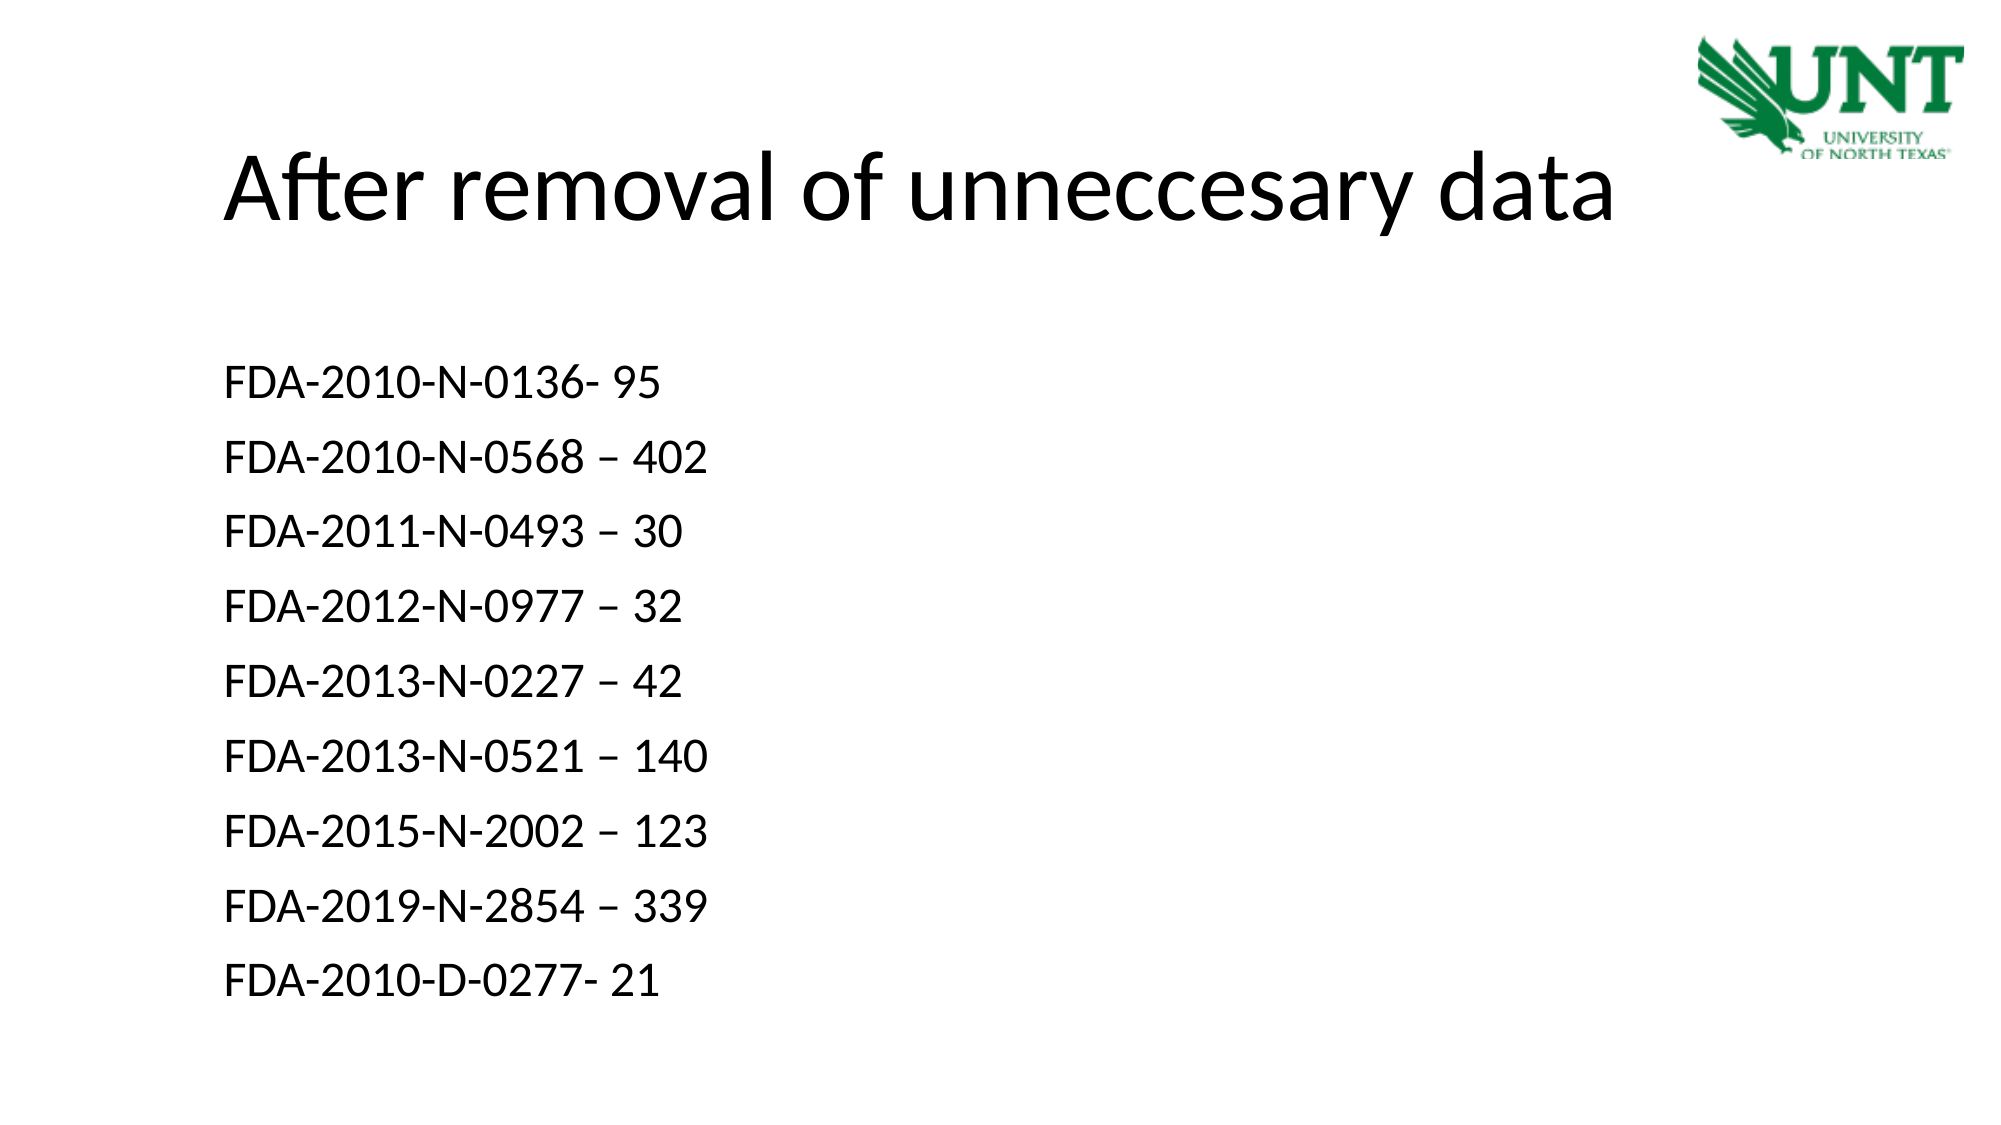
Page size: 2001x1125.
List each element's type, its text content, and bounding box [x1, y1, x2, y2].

list FDA-2010-N-0136- 95 FDA-2010-N-0568 – 402 FDA-2011-N-0493 – 30 FDA-2012-N-0977 – 32 FDA-2013-N-0227 – 42 FDA-2013-N-0521 – 140 FDA-2015-N-2002 – 123 FDA-2019-N-2854 – 339 FDA-2010-D-0277- 21 [208, 347, 1631, 1072]
list After removal of unneccesary data [208, 126, 1821, 290]
